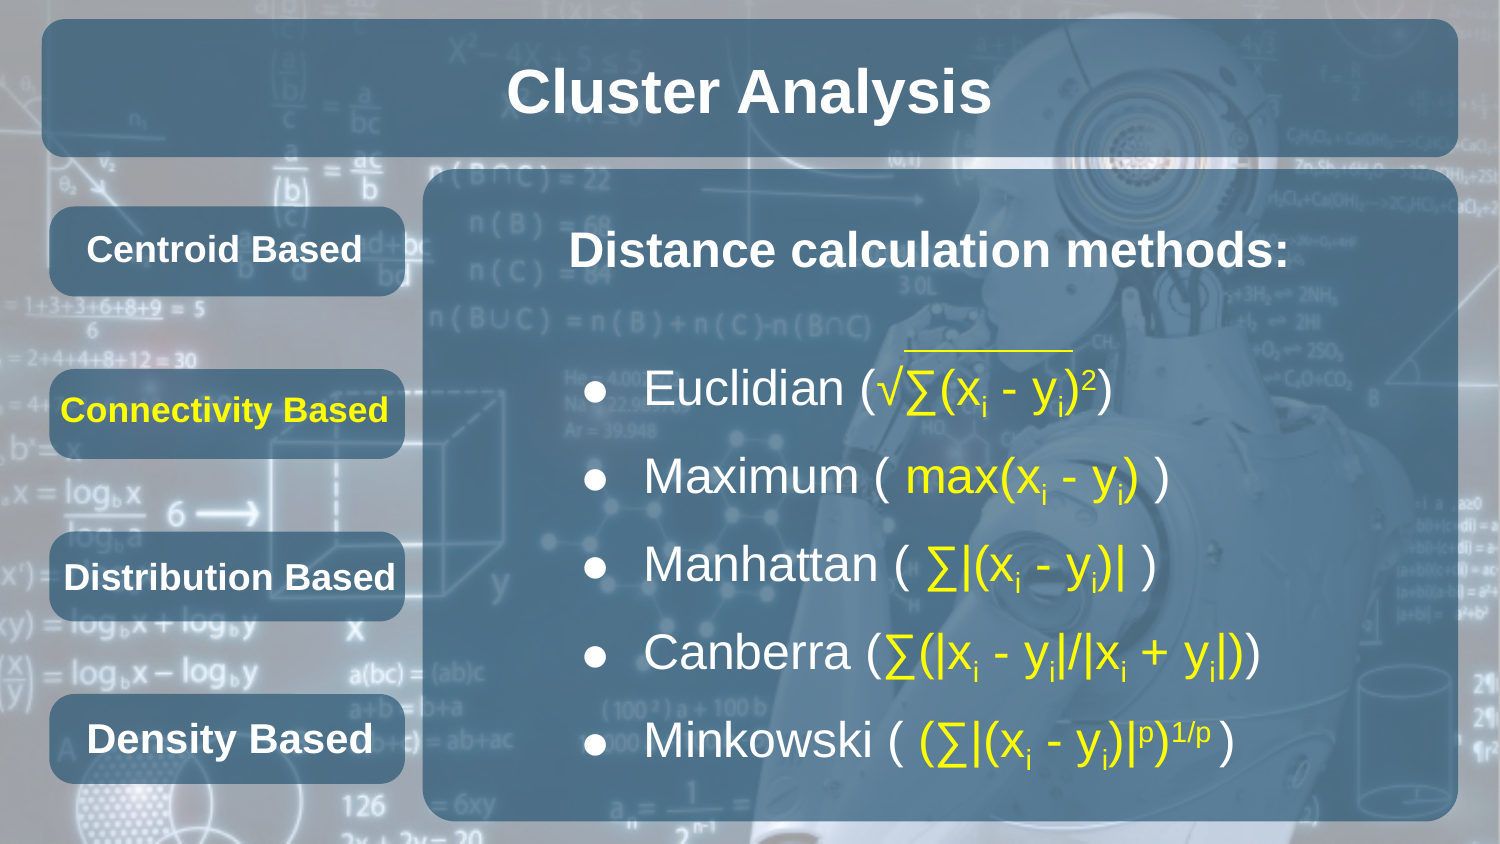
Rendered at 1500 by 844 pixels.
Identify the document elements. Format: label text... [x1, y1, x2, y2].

picture [0, 0, 1500, 844]
text_box Distribution Based [48, 537, 415, 605]
text_box Centroid Based [49, 210, 401, 289]
title Cluster Analysis [49, 43, 1451, 134]
text_box Connectivity Based [45, 372, 440, 480]
text_box Density Based [60, 697, 401, 776]
text_box Distance calculation methods: Euclidian (√∑(xi - yi)2) Maximum ( max(xi - yi) ) Manhattan ( ∑|(xi - yi)| ) Canberra (∑(|xi - yi|/|xi + yi|)) Minkowski ( (∑|(xi - yi)|p)1/p ) [553, 202, 1405, 778]
